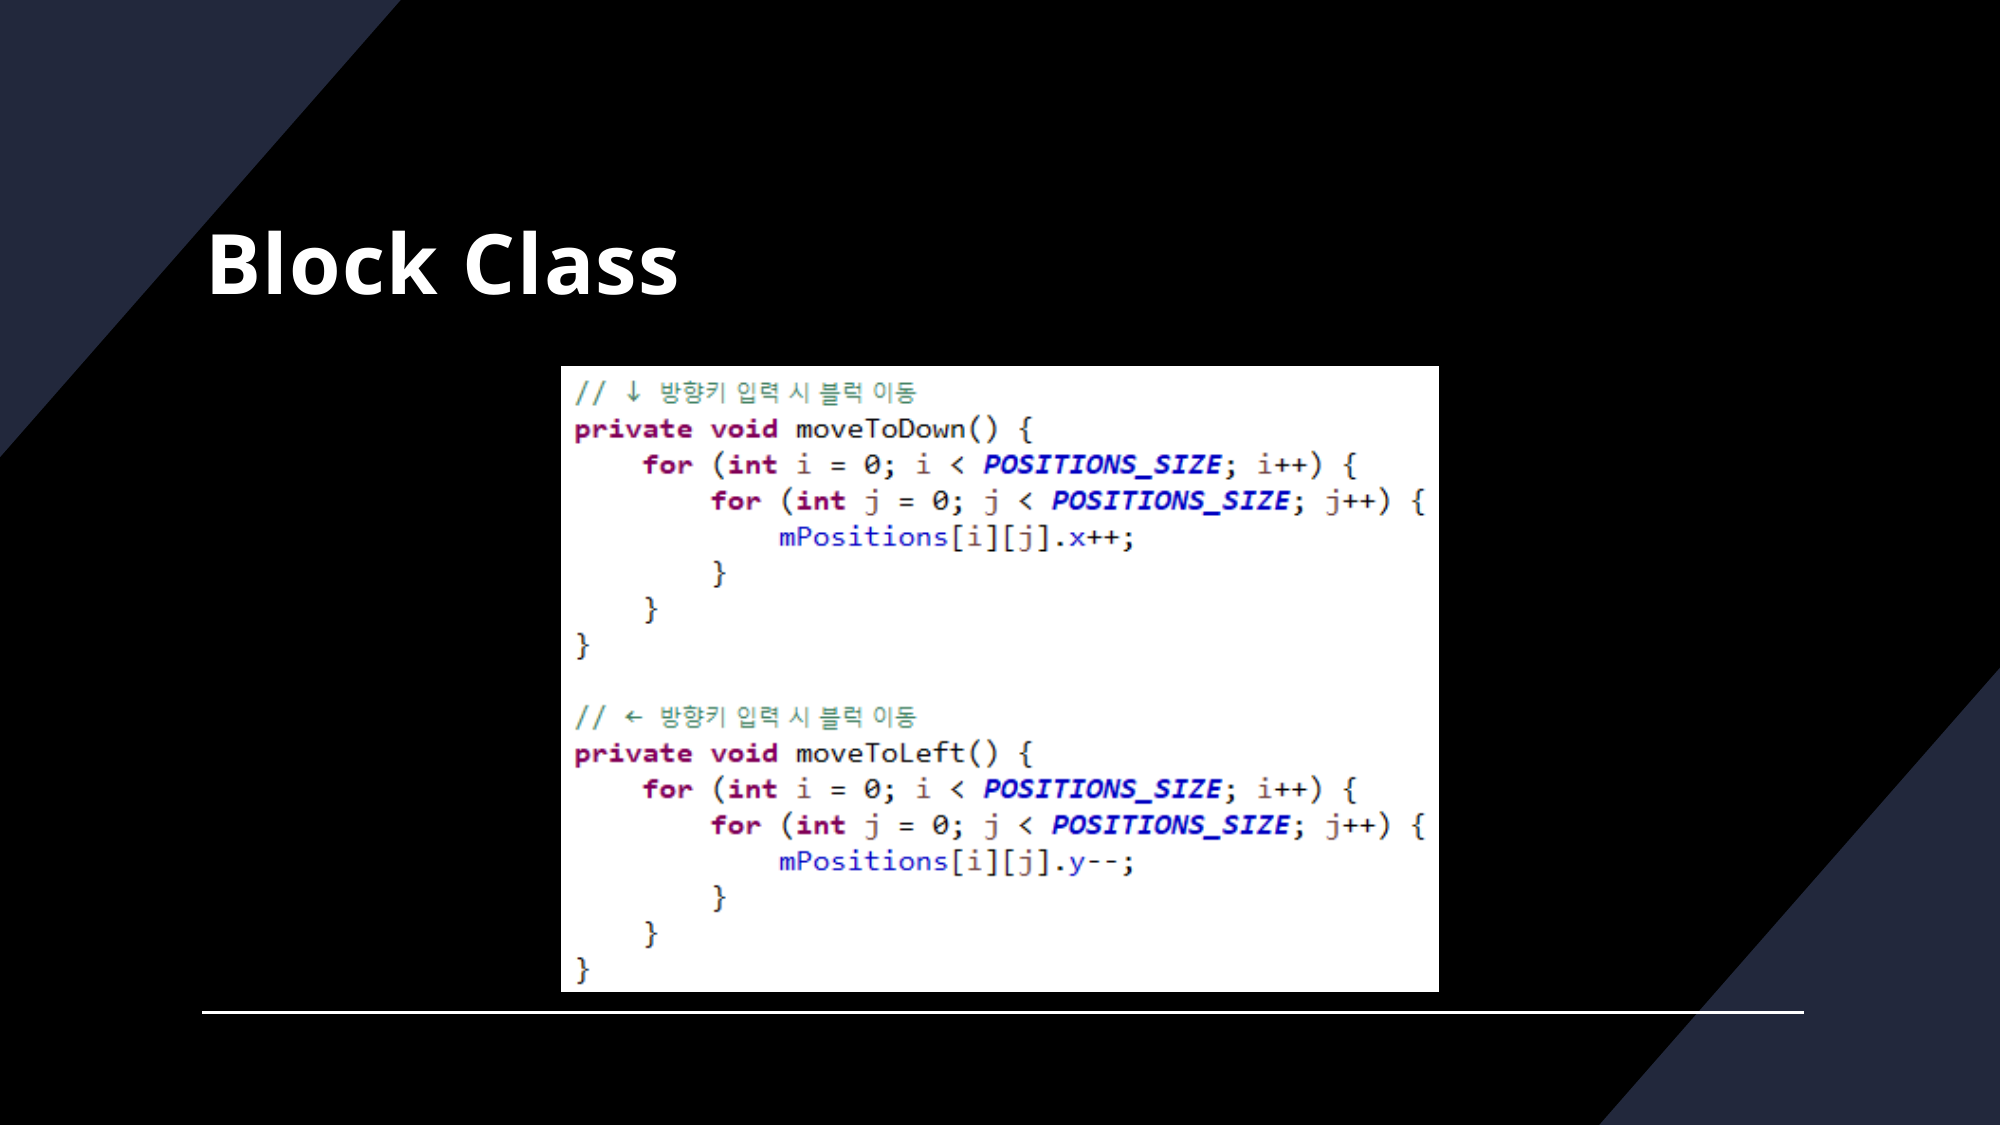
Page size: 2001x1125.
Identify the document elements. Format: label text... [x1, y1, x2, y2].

picture [561, 366, 1439, 992]
title Block Class [187, 143, 1813, 367]
